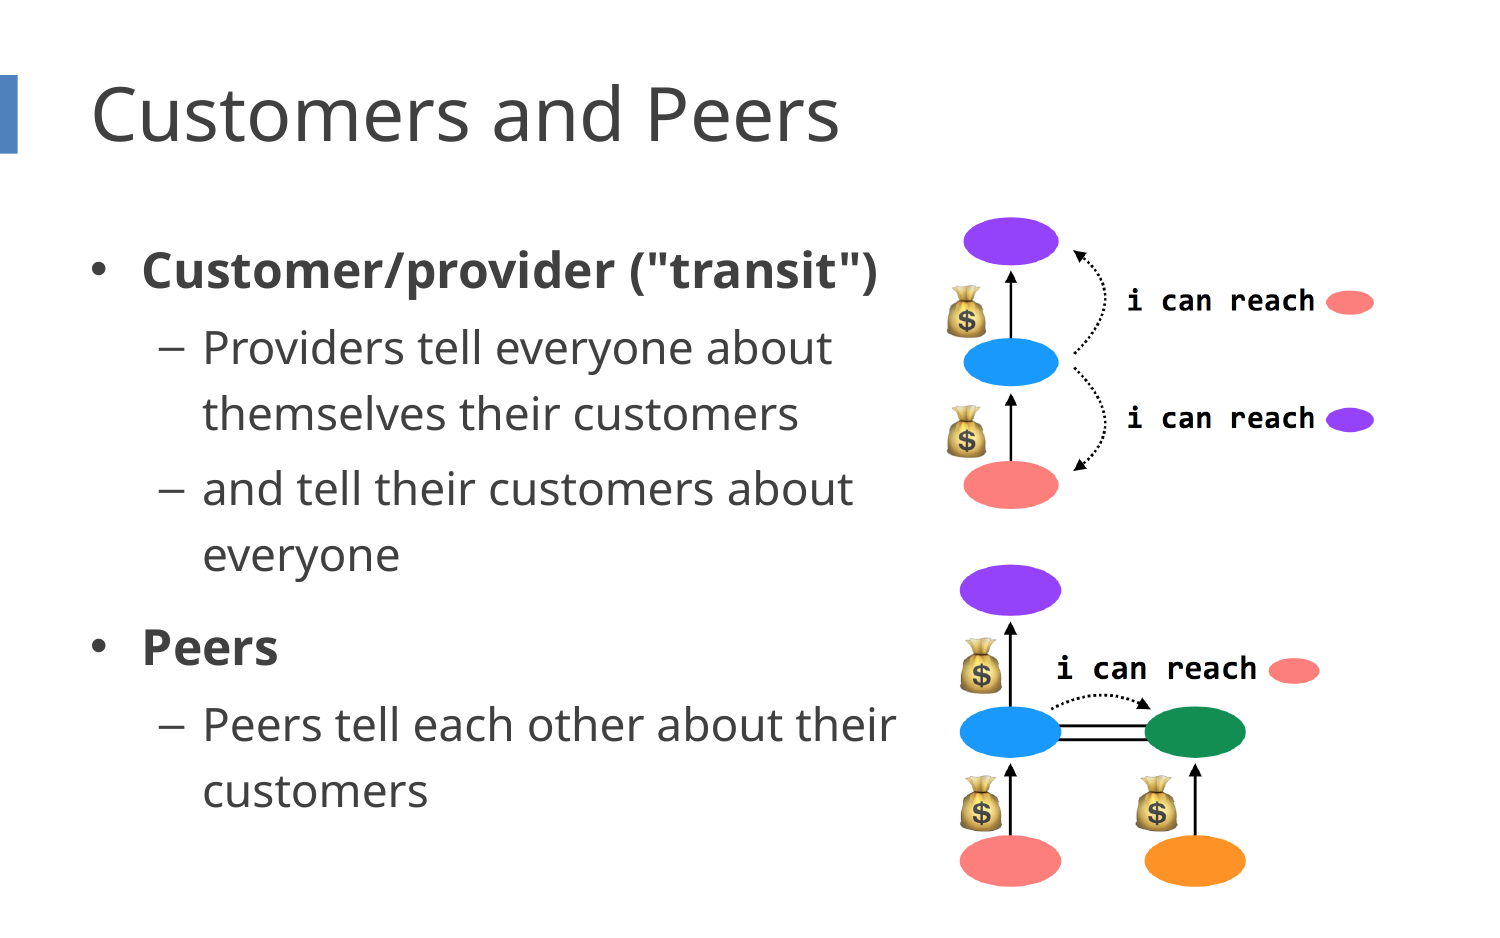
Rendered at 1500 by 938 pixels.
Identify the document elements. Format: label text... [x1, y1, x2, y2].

title Customers and Peers [75, 37, 1425, 186]
list Customer/provider ("transit") Providers tell everyone about themselves their customers and tell their customers about everyone Peers Peers tell each other about their customers [75, 218, 916, 838]
picture [915, 199, 1406, 528]
picture [926, 546, 1353, 907]
